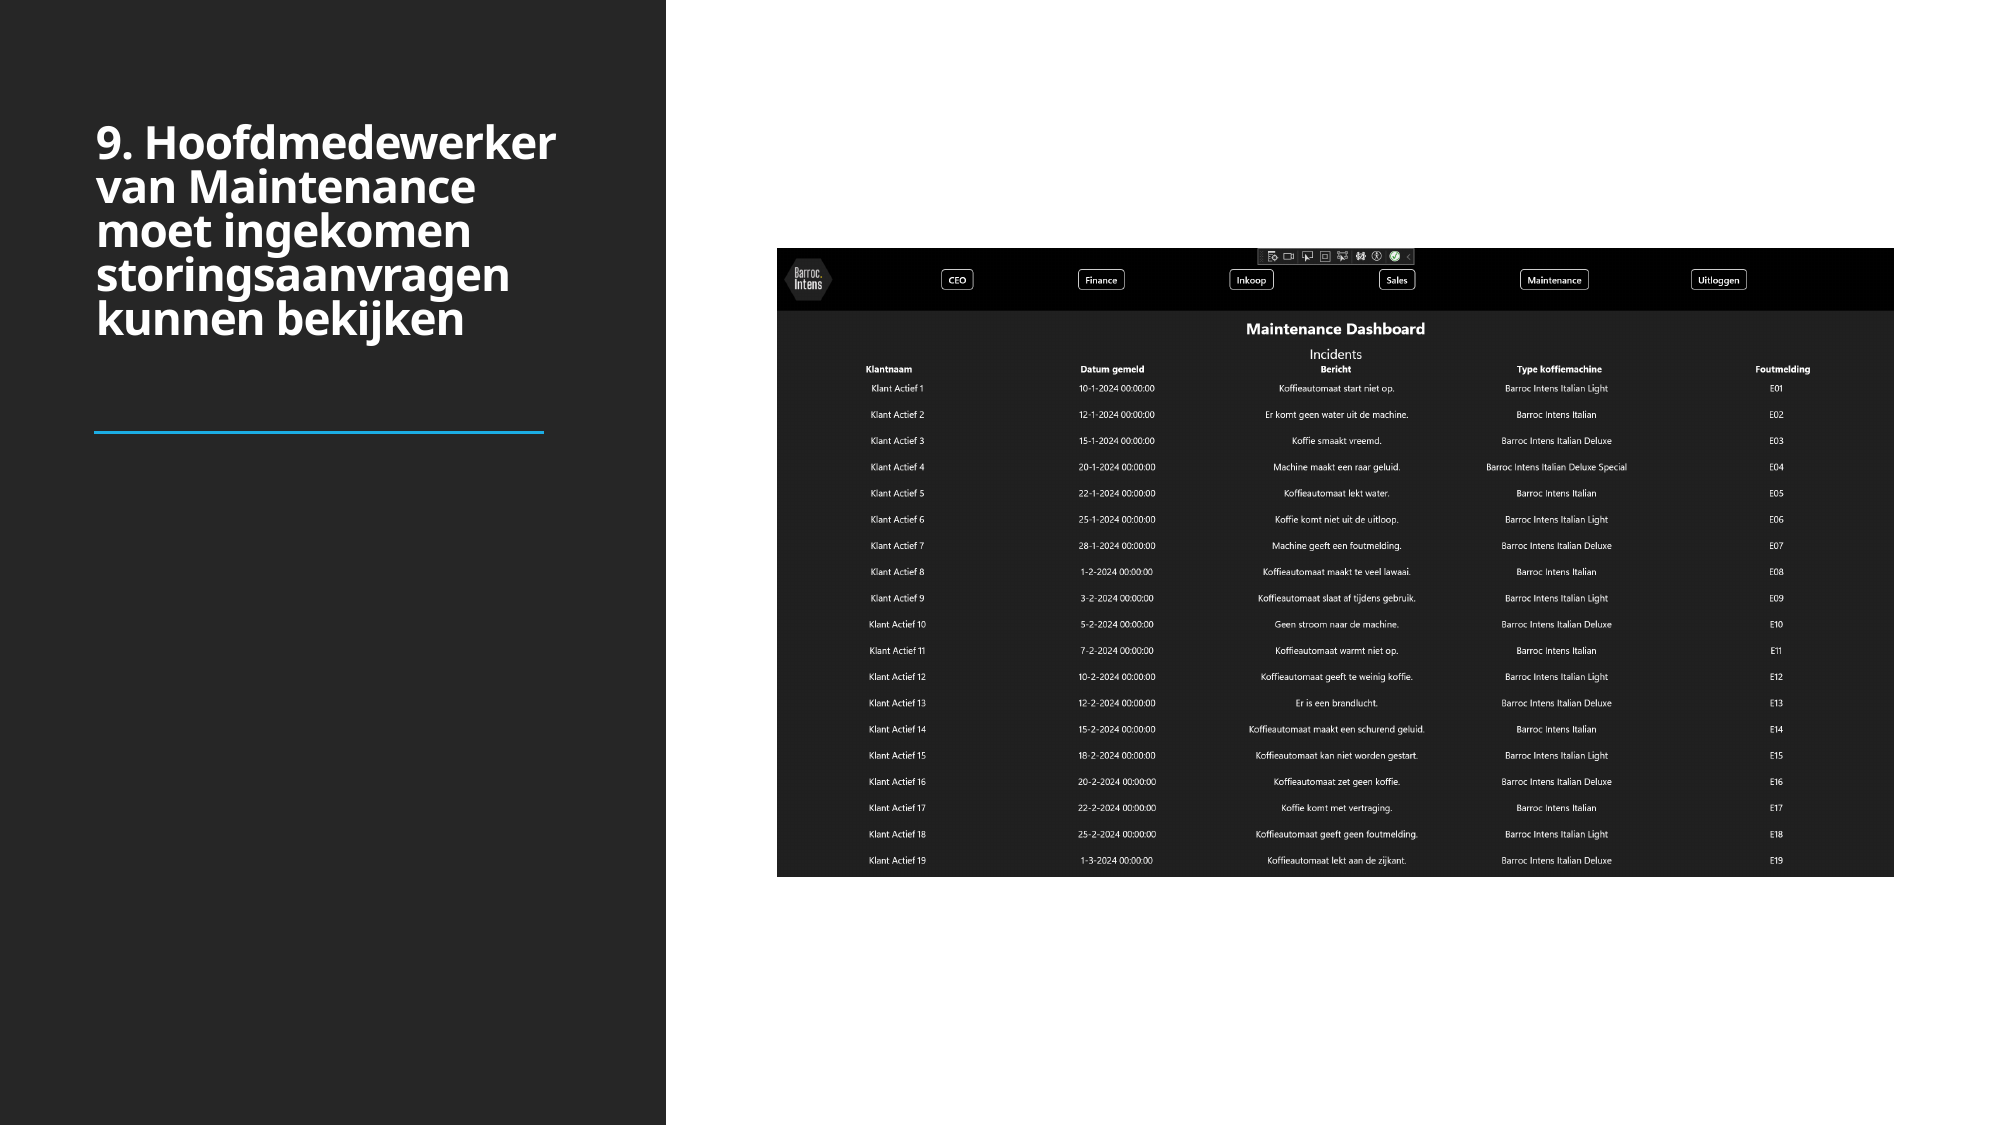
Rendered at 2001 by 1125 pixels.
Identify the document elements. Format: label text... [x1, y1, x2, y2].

picture [777, 248, 1894, 877]
title 9. Hoofdmedewerker van Maintenance moet ingekomen storingsaanvragen kunnen bekijken [80, 84, 587, 407]
text_box [667, 0, 2000, 1125]
text_box [0, 0, 667, 1125]
